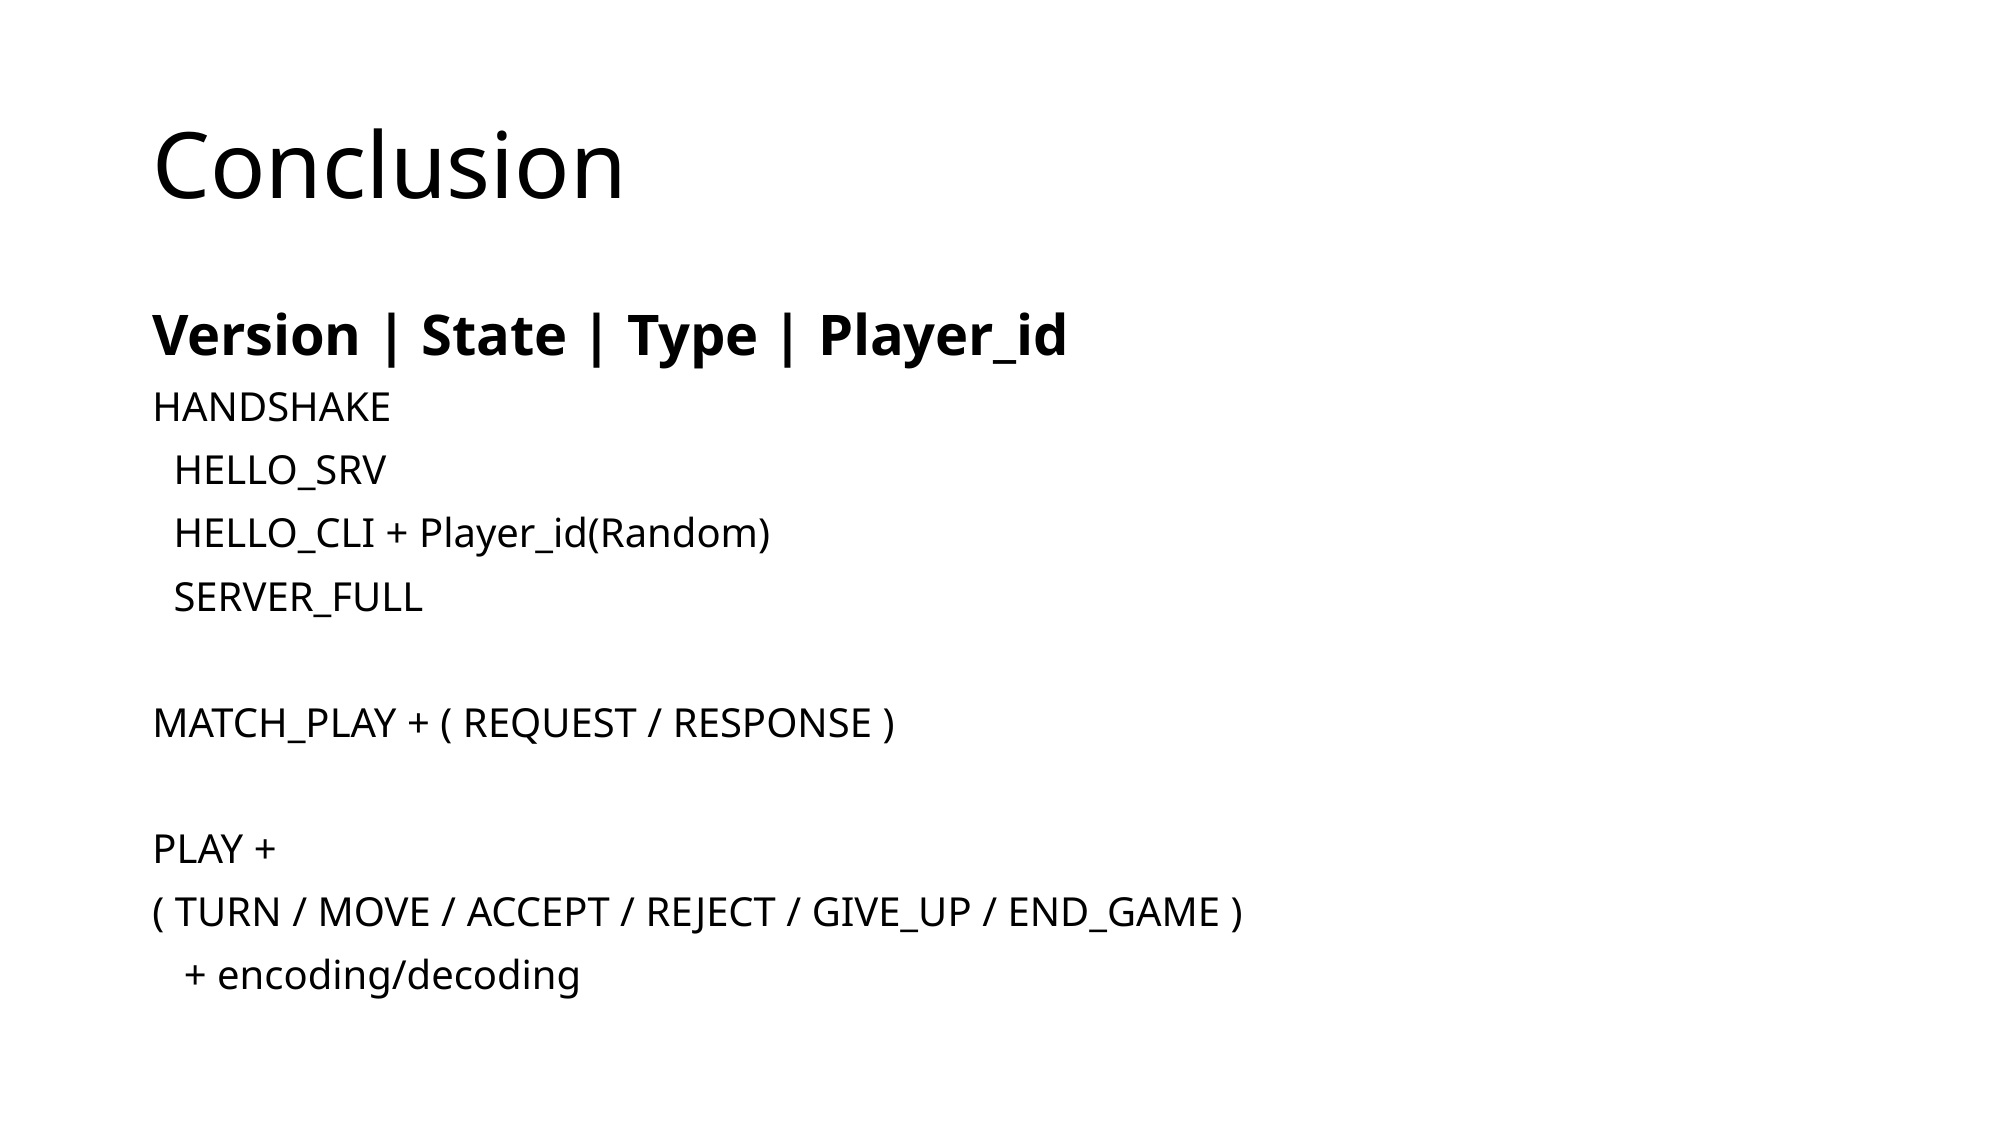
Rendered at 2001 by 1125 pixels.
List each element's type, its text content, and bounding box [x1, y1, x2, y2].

list Version | State | Type | Player_id HANDSHAKE HELLO_SRV HELLO_CLI + Player_id(Random) SERVER_FULL MATCH_PLAY + ( REQUEST / RESPONSE ) PLAY + ( TURN / MOVE / ACCEPT / REJECT / GIVE_UP / END_GAME ) + encoding/decoding [137, 299, 1863, 1014]
title Conclusion [137, 59, 1863, 278]
